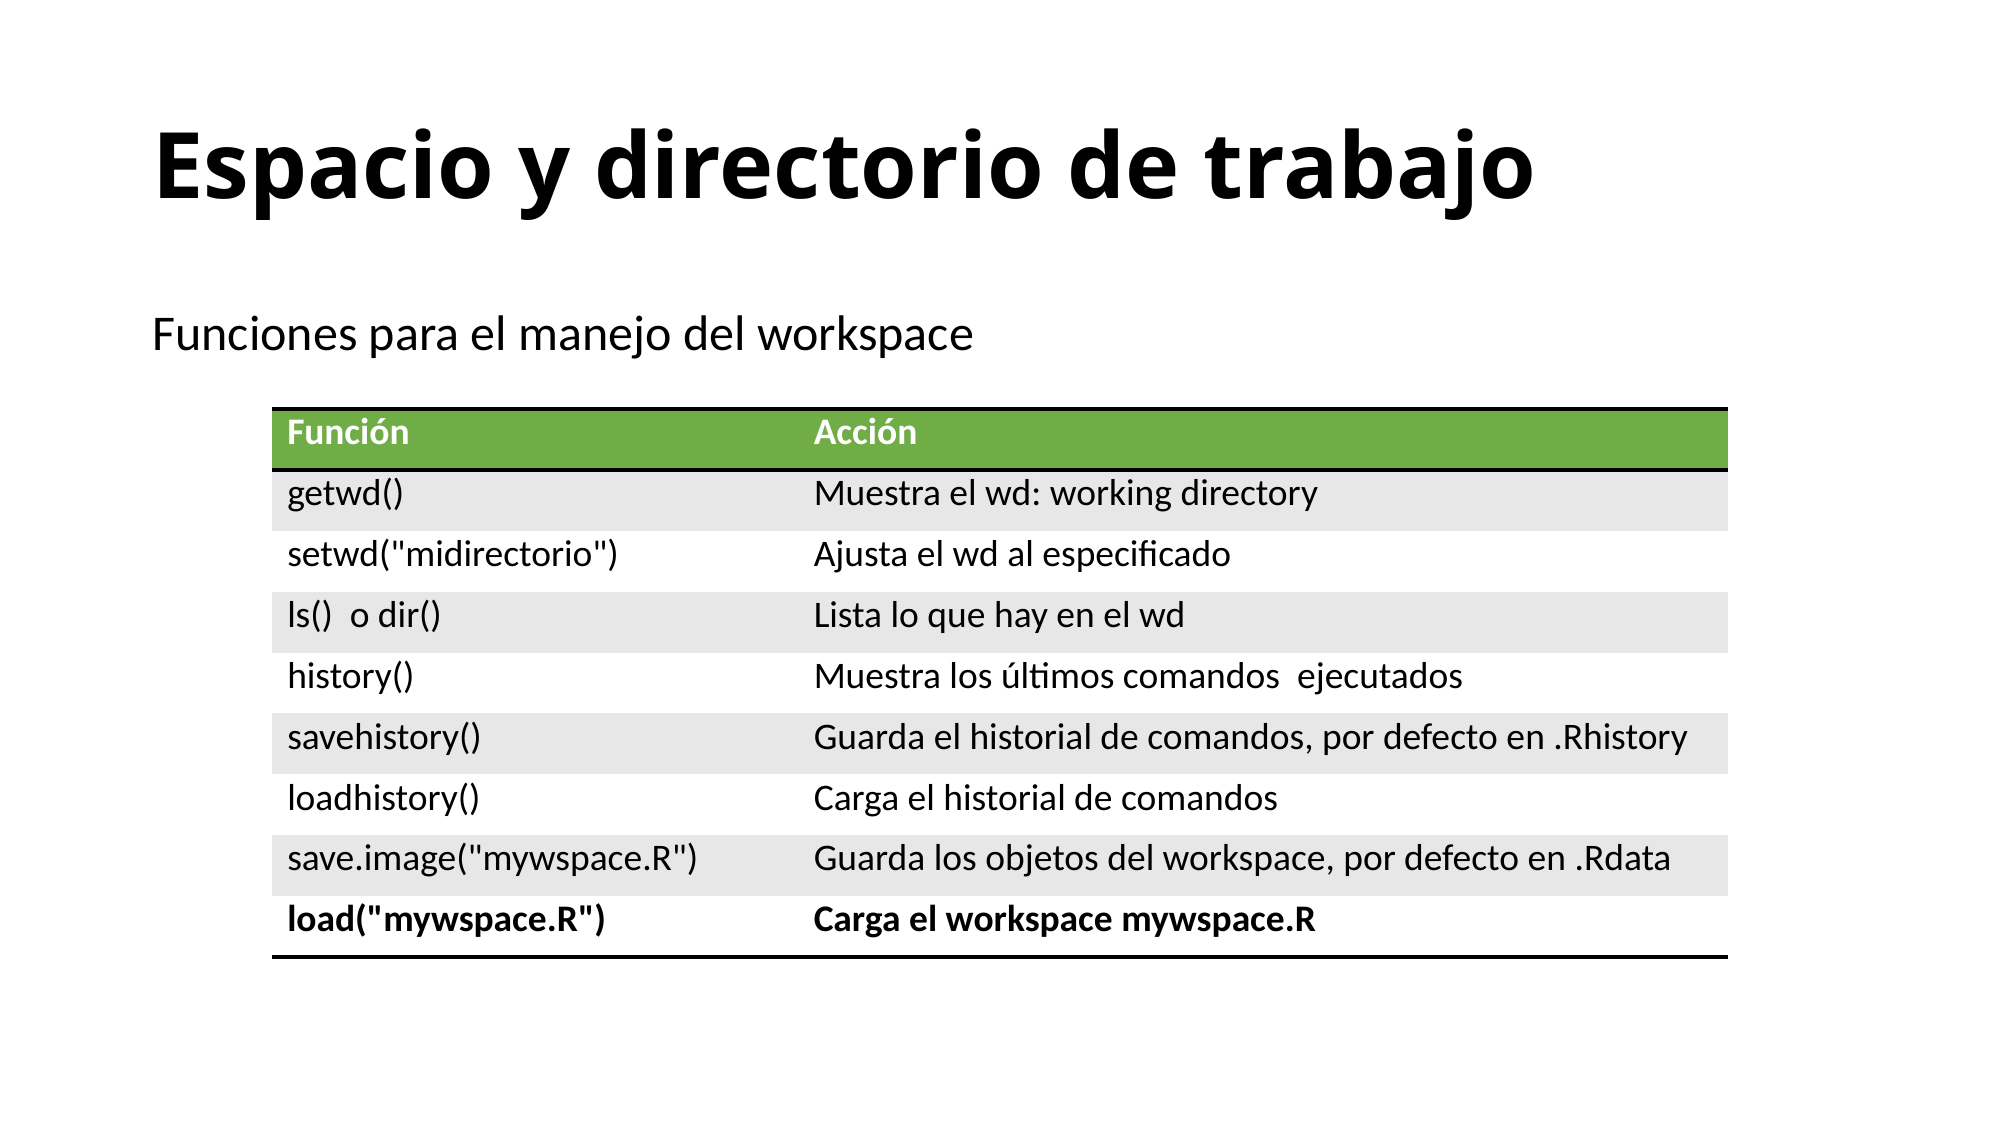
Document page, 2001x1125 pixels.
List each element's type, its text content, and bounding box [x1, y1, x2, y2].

table_cell history() [272, 653, 799, 713]
table_cell Carga el historial de comandos [799, 774, 1728, 835]
table_header Acción [799, 411, 1728, 468]
table_cell save.image("mywspace.R") [272, 835, 799, 896]
table_cell getwd() [272, 472, 799, 531]
table_cell savehistory() [272, 713, 799, 774]
table_cell Muestra los últimos comandos ejecutados [799, 653, 1728, 713]
table_cell Guarda el historial de comandos, por defecto en .Rhistory [799, 713, 1728, 774]
table_cell load("mywspace.R") [272, 896, 799, 955]
table_header Función [272, 411, 799, 468]
table_cell Lista lo que hay en el wd [799, 592, 1728, 653]
table_cell loadhistory() [272, 774, 799, 835]
title Espacio y directorio de trabajo [137, 59, 1863, 278]
table_cell Guarda los objetos del workspace, por defecto en .Rdata [799, 835, 1728, 896]
list Funciones para el manejo del workspace [137, 299, 1863, 388]
table_cell Carga el workspace mywspace.R [799, 896, 1728, 955]
table_cell setwd("midirectorio") [272, 531, 799, 592]
table_cell Ajusta el wd al especificado [799, 531, 1728, 592]
table_cell Muestra el wd: working directory [799, 472, 1728, 531]
table_cell ls() o dir() [272, 592, 799, 653]
